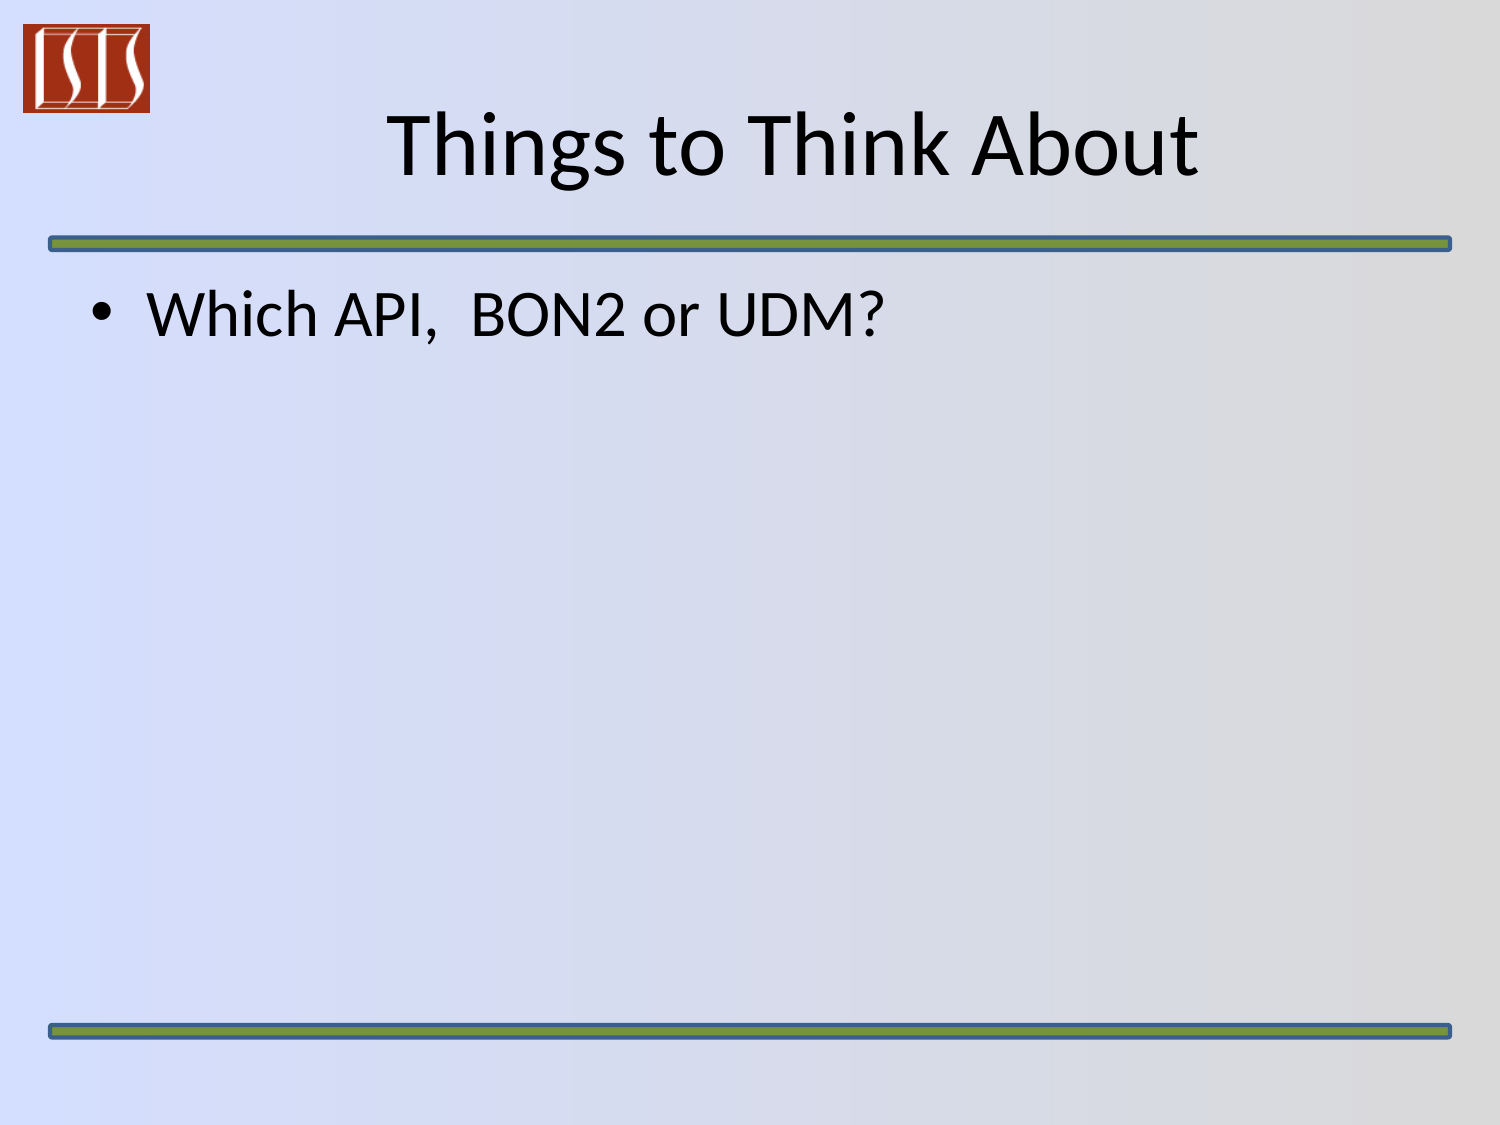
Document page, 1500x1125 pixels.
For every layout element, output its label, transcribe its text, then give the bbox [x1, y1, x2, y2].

title Things to Think About [162, 45, 1425, 233]
list Which API, BON2 or UDM? [75, 262, 1425, 1005]
picture [23, 24, 150, 113]
